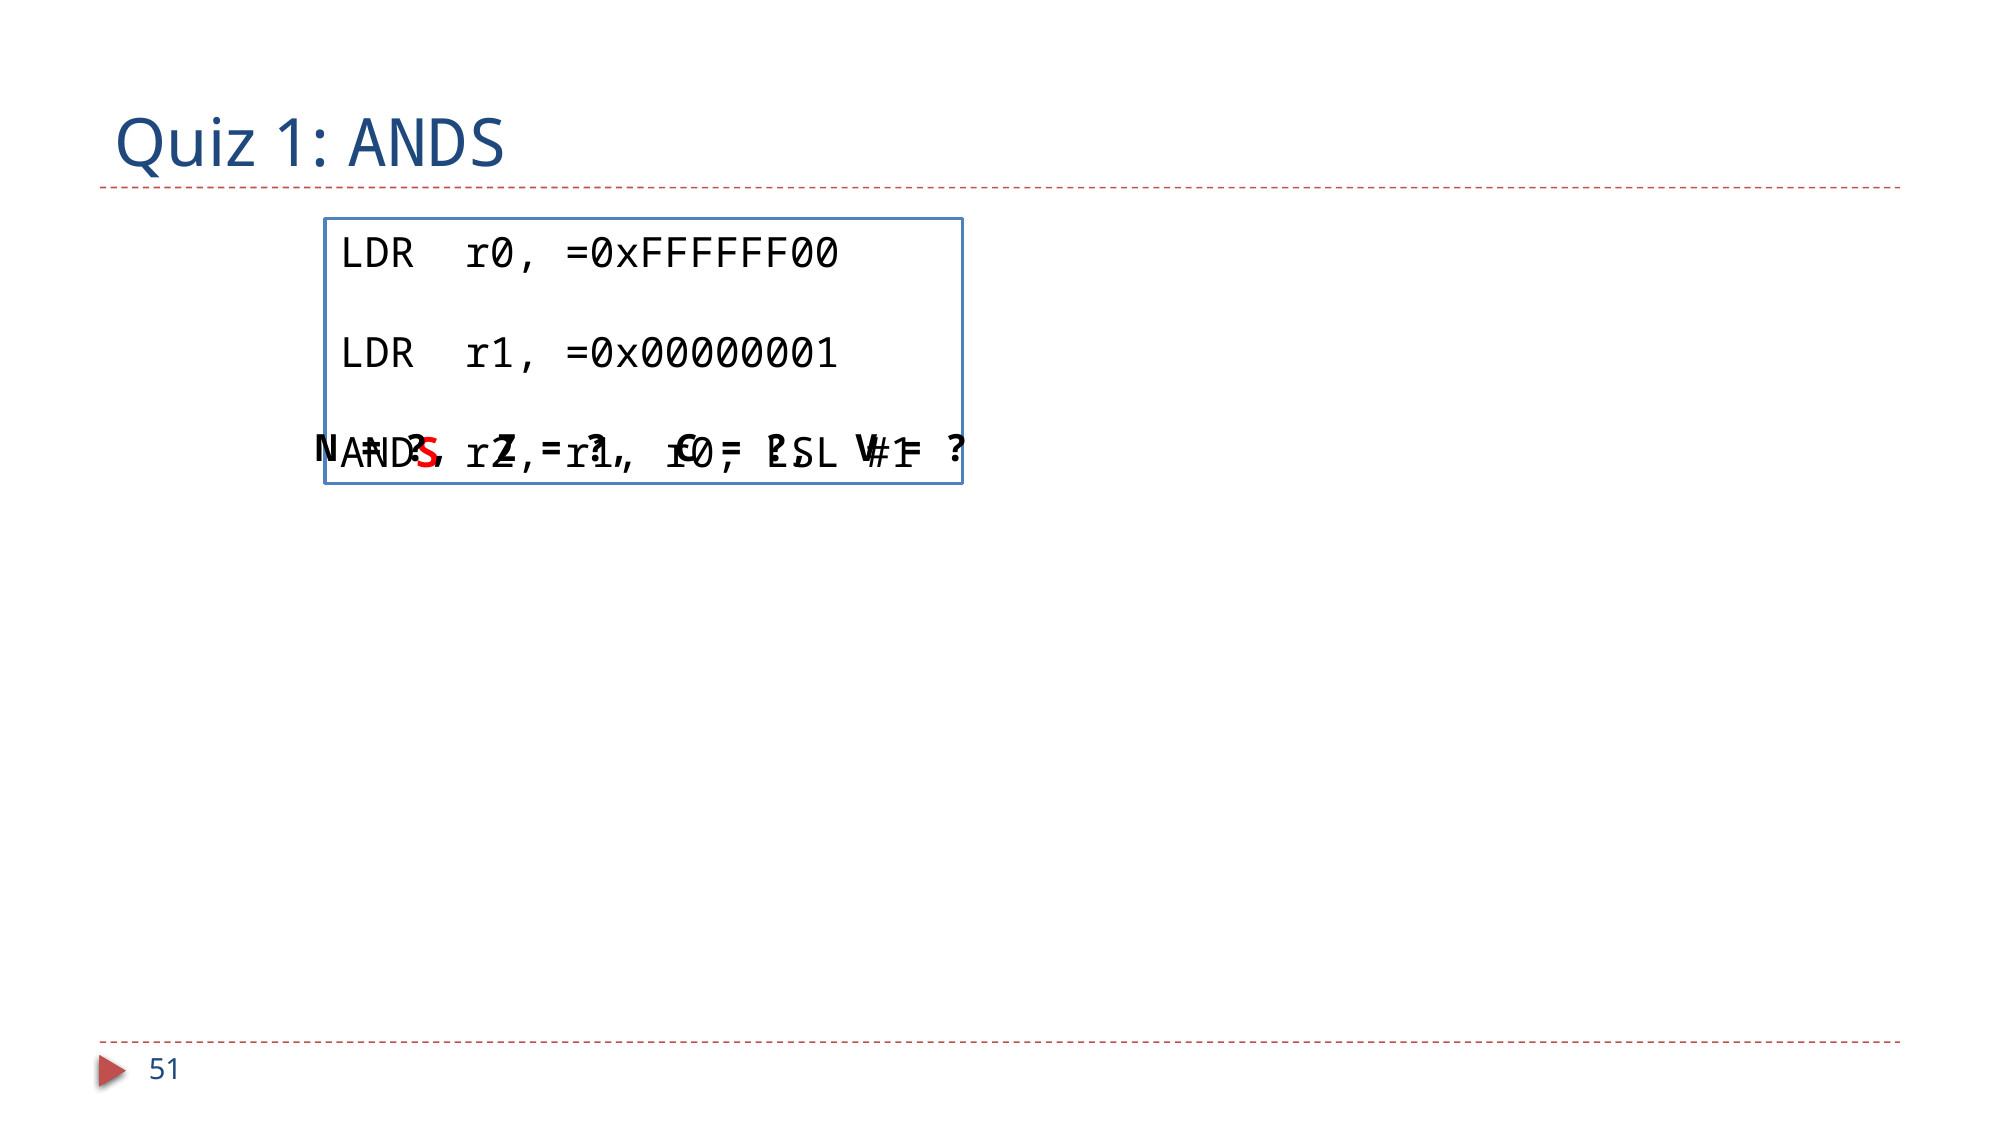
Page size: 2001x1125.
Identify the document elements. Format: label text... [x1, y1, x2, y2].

text_box LDR r0, =0xFFFFFF00 LDR r1, =0x00000001 ANDS r2, r1, r0, LSL #1 [323, 476, 964, 485]
slide_number 51 [133, 1042, 568, 1103]
title Quiz 1: ANDS [99, 37, 1900, 188]
text_box N = ?, Z = ?, C = ?, V = ? [300, 416, 983, 476]
text_box LDR r0, =0xFFFFFF00 LDR r1, =0x00000001 ANDS r2, r1, r0, LSL #1 [323, 217, 964, 416]
